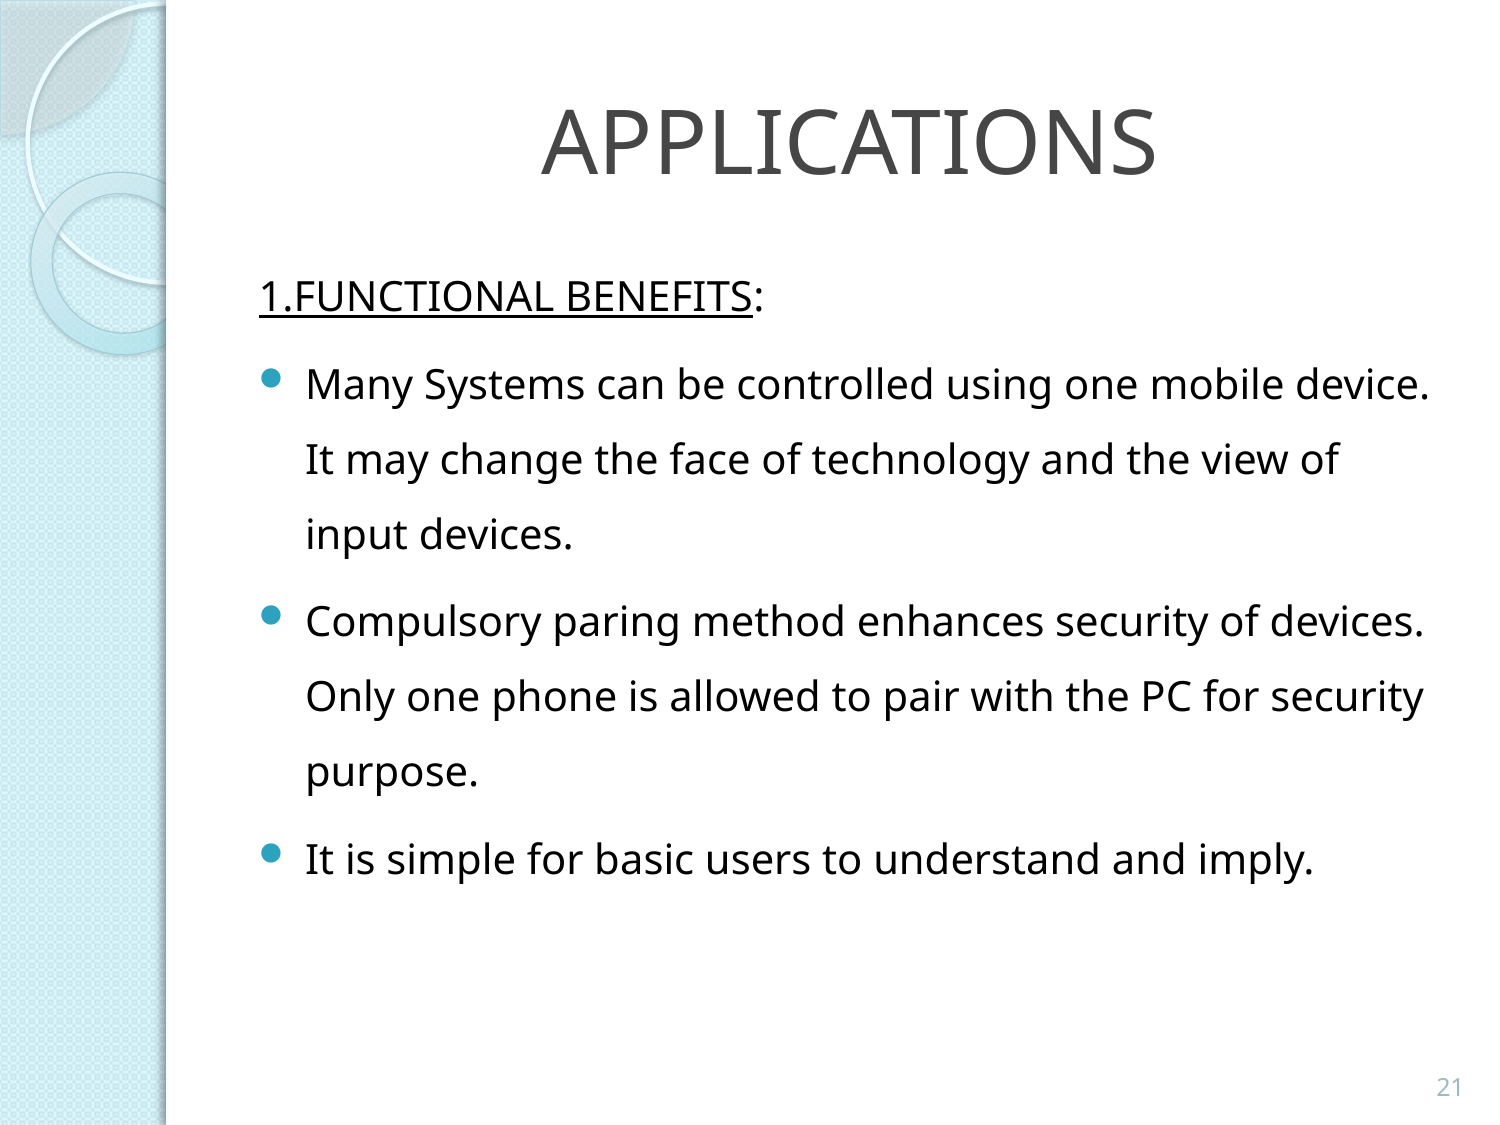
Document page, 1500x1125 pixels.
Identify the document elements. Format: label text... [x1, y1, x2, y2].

slide_number 21 [1413, 1034, 1488, 1113]
title APPLICATIONS [235, 45, 1466, 233]
list 1.FUNCTIONAL BENEFITS: Many Systems can be controlled using one mobile device. It may change the face of technology and the view of input devices. Compulsory paring method enhances security of devices. Only one phone is allowed to pair with the PC for security purpose. It is simple for basic users to understand and imply. [230, 237, 1459, 976]
